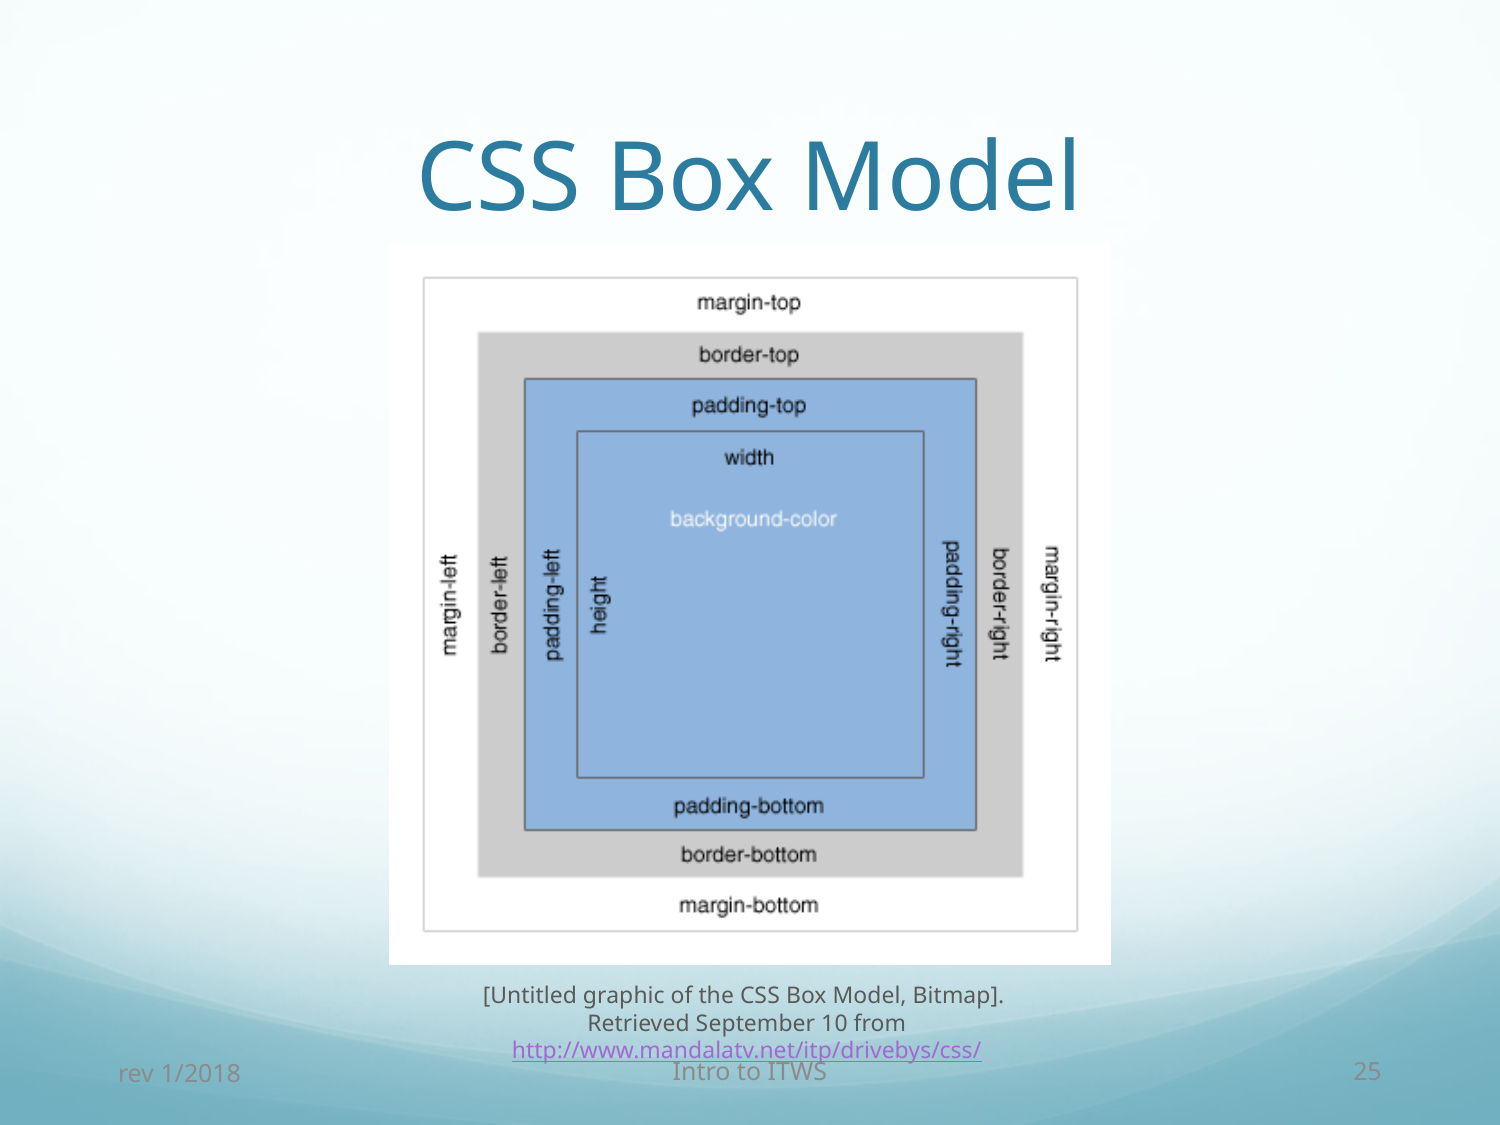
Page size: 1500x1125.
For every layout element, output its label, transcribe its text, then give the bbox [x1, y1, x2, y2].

slide_number rev 1/2018 [103, 1042, 507, 1103]
footer Intro to ITWS [571, 1042, 929, 1103]
title CSS Box Model [89, 17, 1410, 238]
slide_number 25 [993, 1042, 1397, 1103]
picture [389, 243, 1111, 965]
text_box [Untitled graphic of the CSS Box Model, Bitmap]. Retrieved September 10 from http://www.mandalatv.net/itp/drivebys/css/ [344, 973, 1156, 1102]
